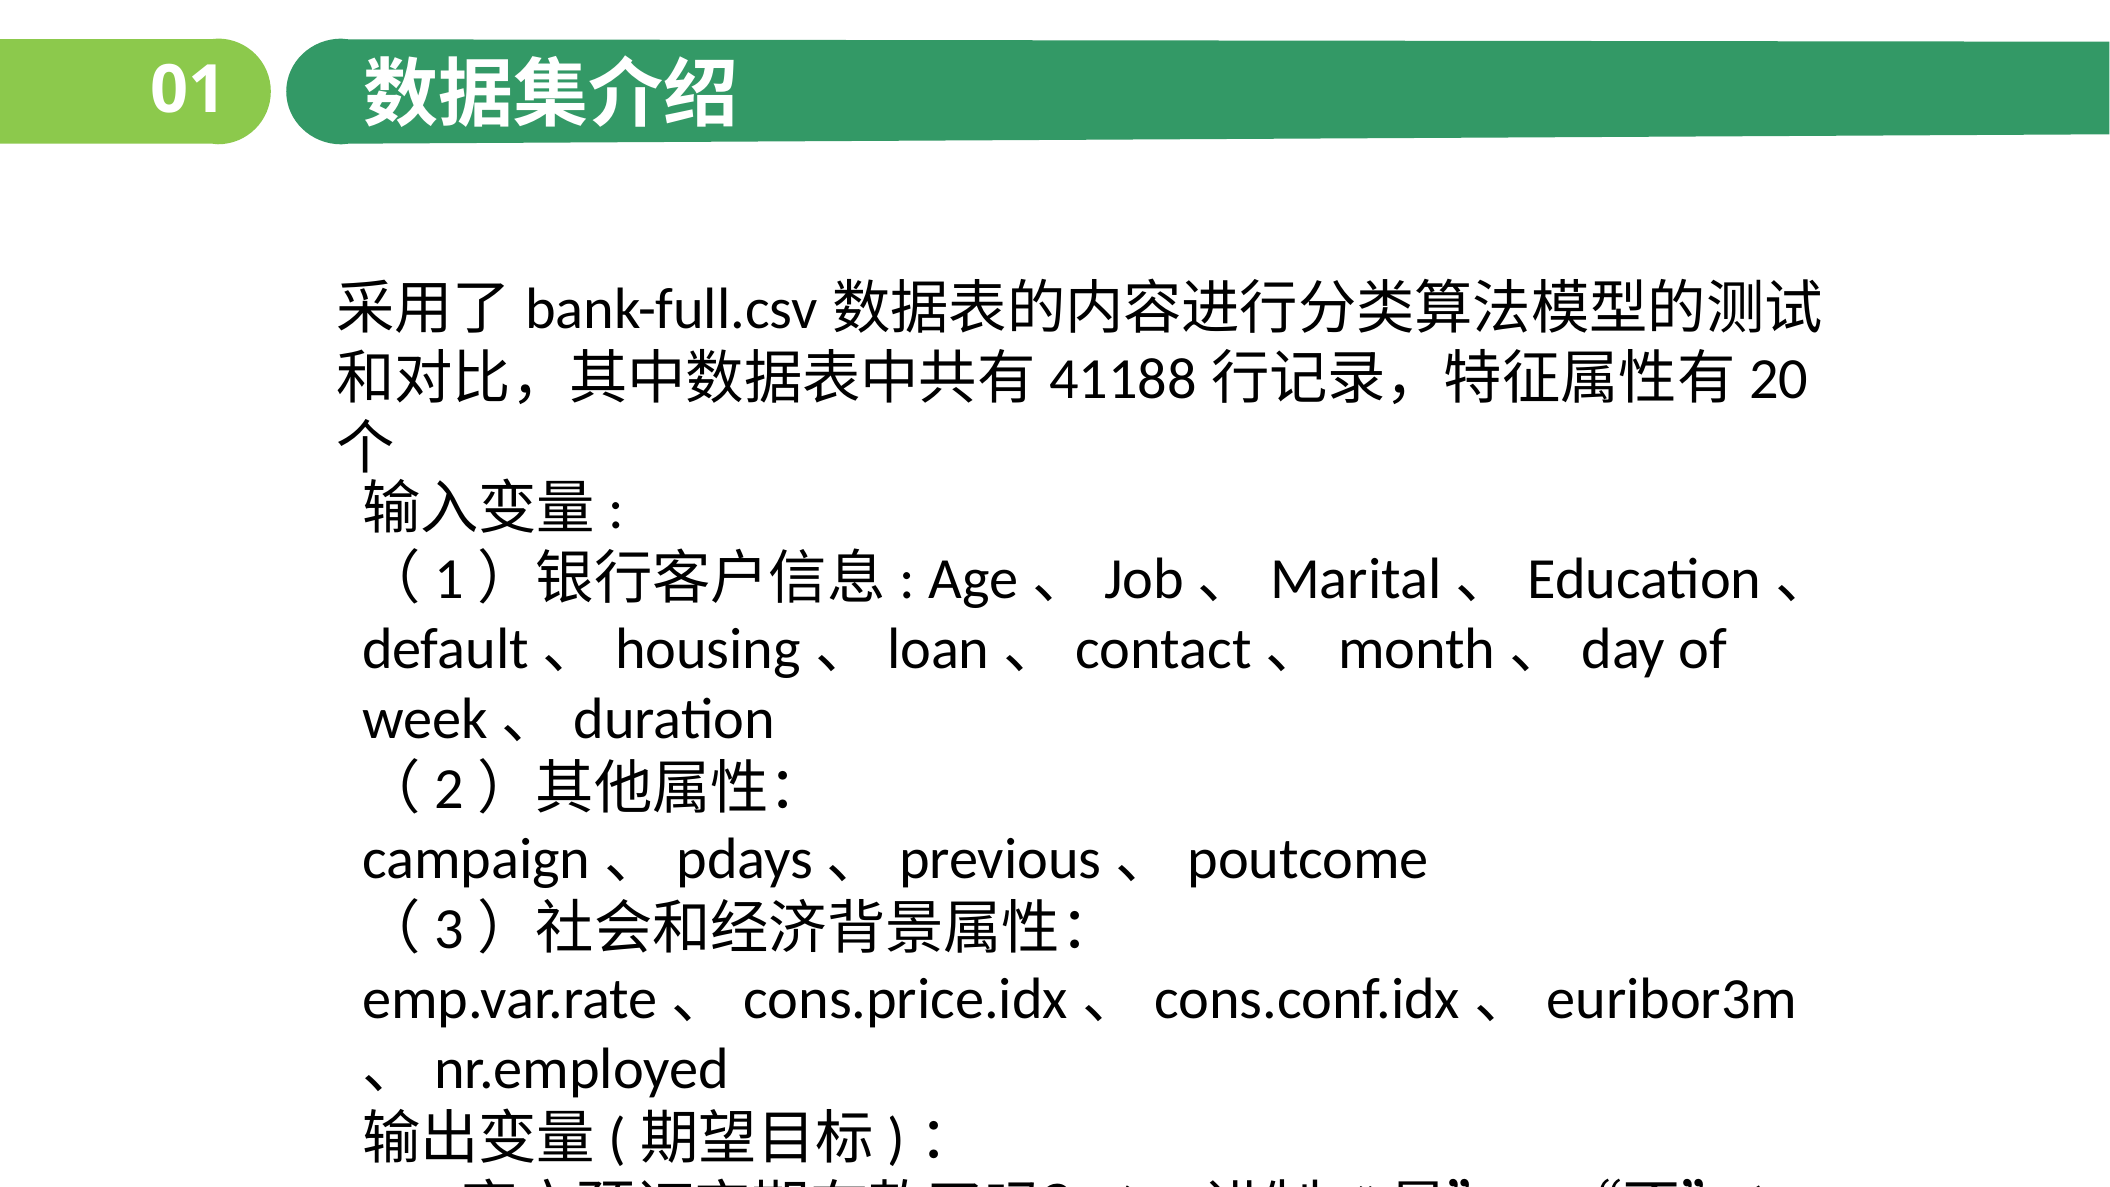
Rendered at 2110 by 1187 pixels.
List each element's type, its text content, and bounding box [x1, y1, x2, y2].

text_box [285, 37, 671, 146]
text_box 输入变量: （1）银行客户信息: Age、Job、Marital、Education、default、housing、loan、contact、month、day of week、duration （2）其他属性： campaign、pdays、previous、poutcome （3）社会和经济背景属性：emp.var.rate、cons.price.idx、cons.conf.idx、euribor3m、nr.employed 输出变量(期望目标)： y：客户预订定期存款了吗？(二进制:“是”、“否”) [347, 463, 1883, 1187]
text_box 采用了bank-full.csv数据表的内容进行分类算法模型的测试和对比，其中数据表中共有41188行记录，特征属性有20个 [321, 262, 1882, 488]
text_box 01 [135, 38, 242, 134]
text_box [0, 38, 272, 146]
text_box [754, 38, 2110, 143]
text_box 数据集介绍 [349, 38, 754, 143]
